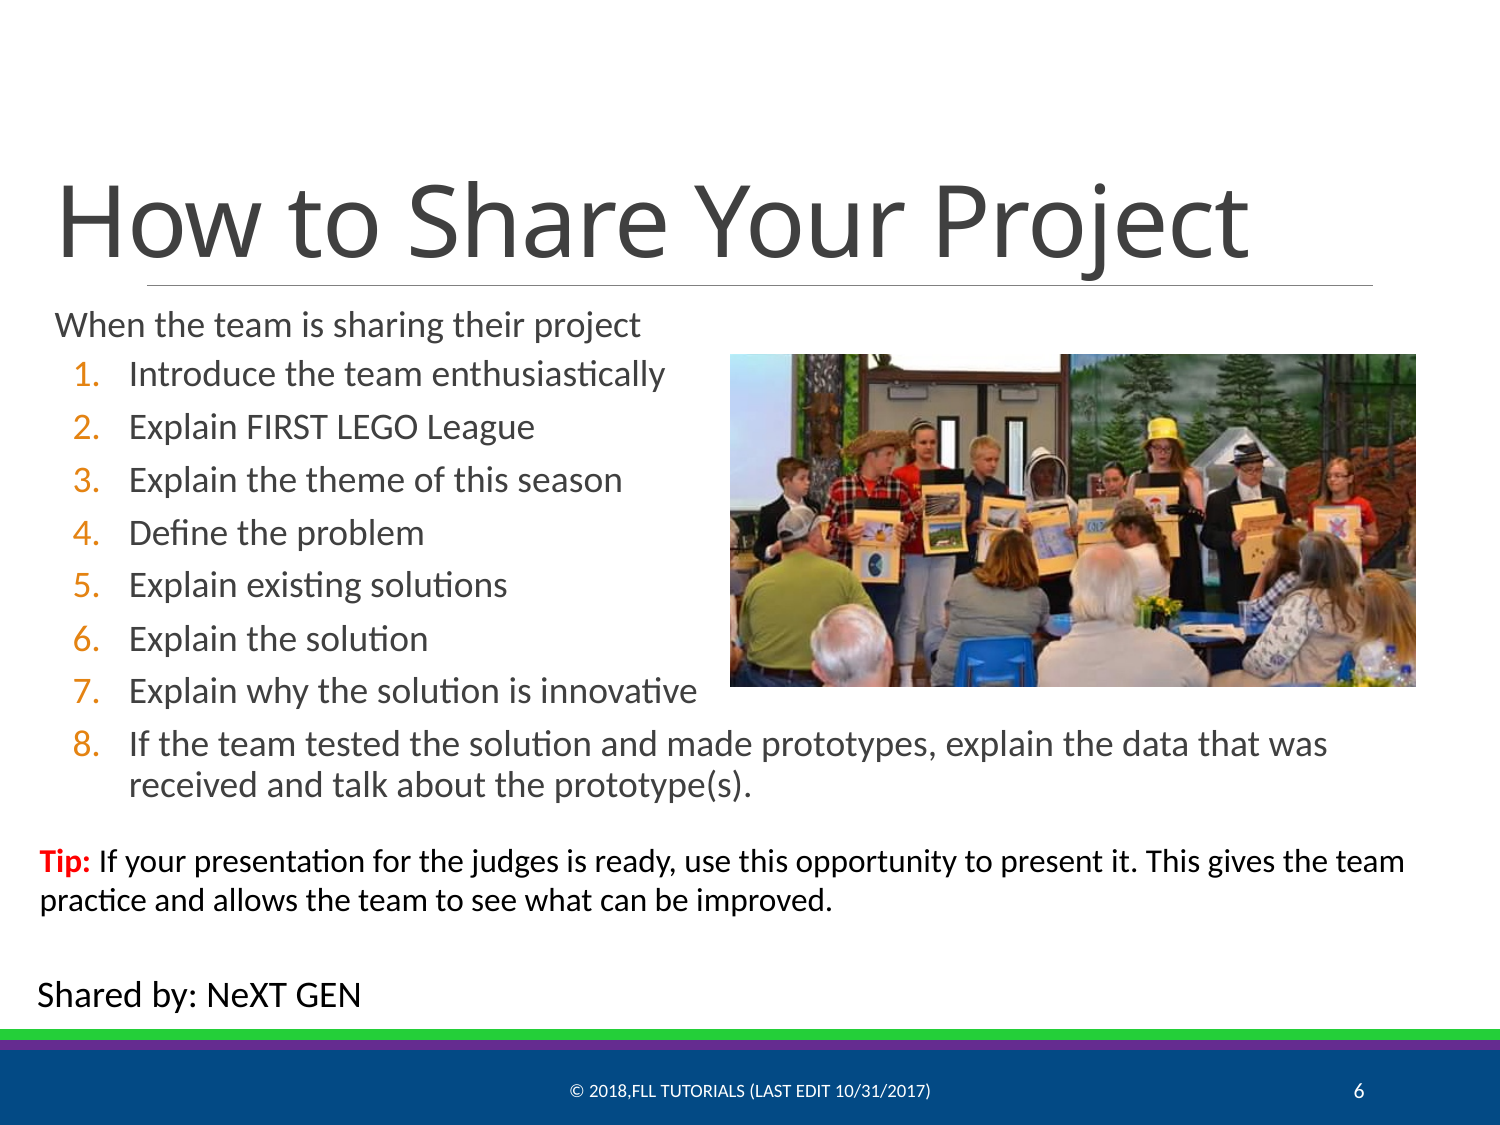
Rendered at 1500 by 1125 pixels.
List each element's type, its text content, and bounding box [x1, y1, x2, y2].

title How to Share Your Project [39, 47, 1464, 285]
footer © 2018,FLL Tutorials (Last Edit 10/31/2017) [453, 1059, 1047, 1120]
list When the team is sharing their project Introduce the team enthusiastically Explain FIRST LEGO League Explain the theme of this season Define the problem Explain existing solutions Explain the solution Explain why the solution is innovative If the team tested the solution and made prototypes, explain the data that was received and talk about the prototype(s). Tip: If your presentation for the judges is ready, use this opportunity to present it. This gives the team practice and allows the team to see what can be improved. [39, 297, 1464, 1024]
text_box Shared by: NeXT GEN [22, 962, 1188, 1023]
slide_number 6 [1218, 1059, 1380, 1120]
picture [729, 354, 1417, 687]
